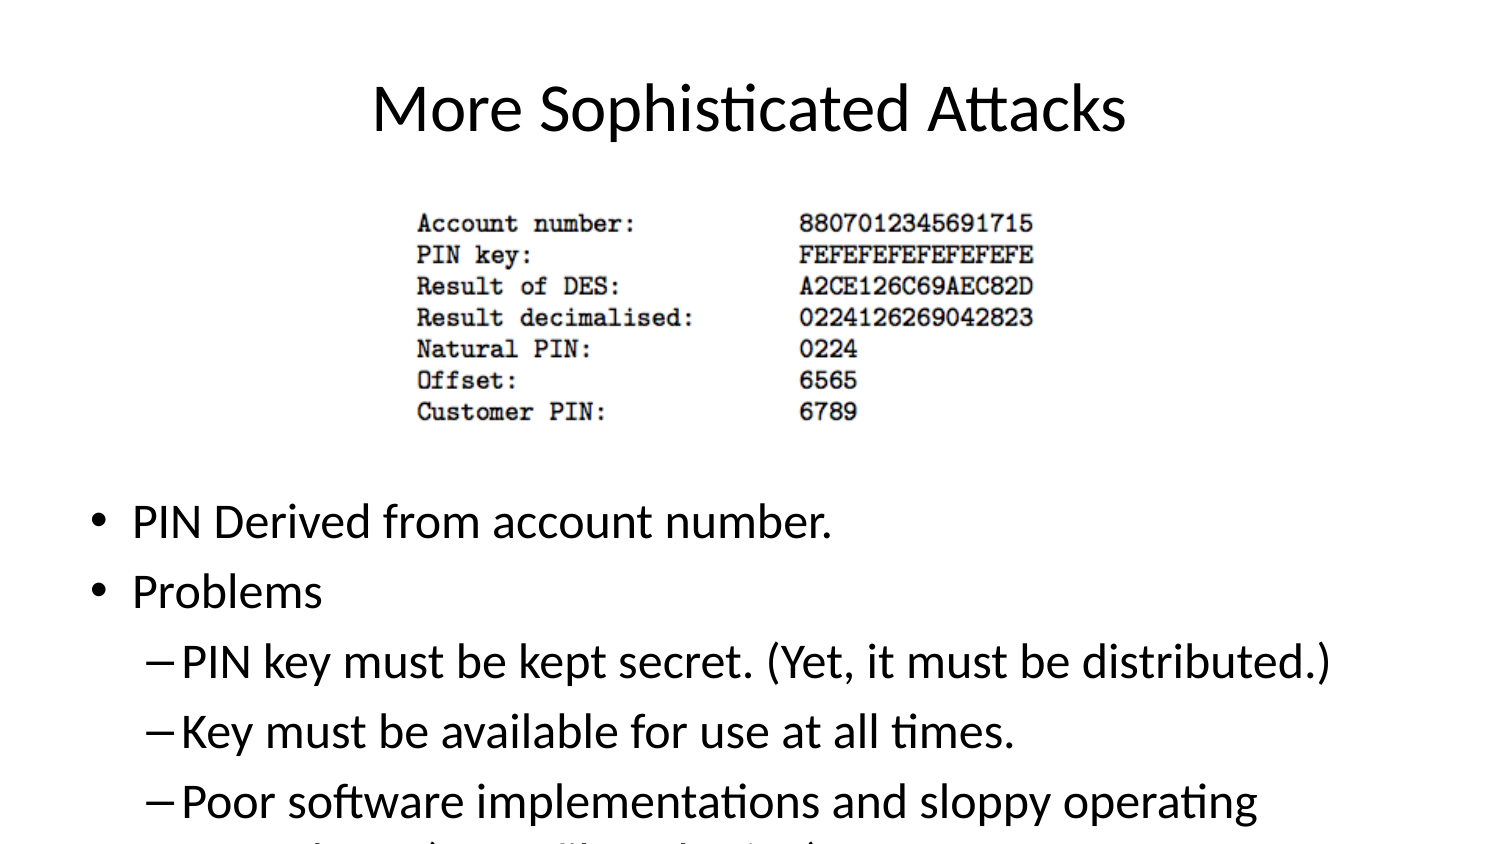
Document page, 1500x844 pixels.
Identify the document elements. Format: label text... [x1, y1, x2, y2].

picture [356, 174, 1073, 458]
list PIN Derived from account number. Problems PIN key must be kept secret. (Yet, it must be distributed.) Key must be available for use at all times. Poor software implementations and sloppy operating procedures (open files, sharing). [75, 481, 1425, 781]
title More Sophisticated Attacks [75, 33, 1425, 175]
